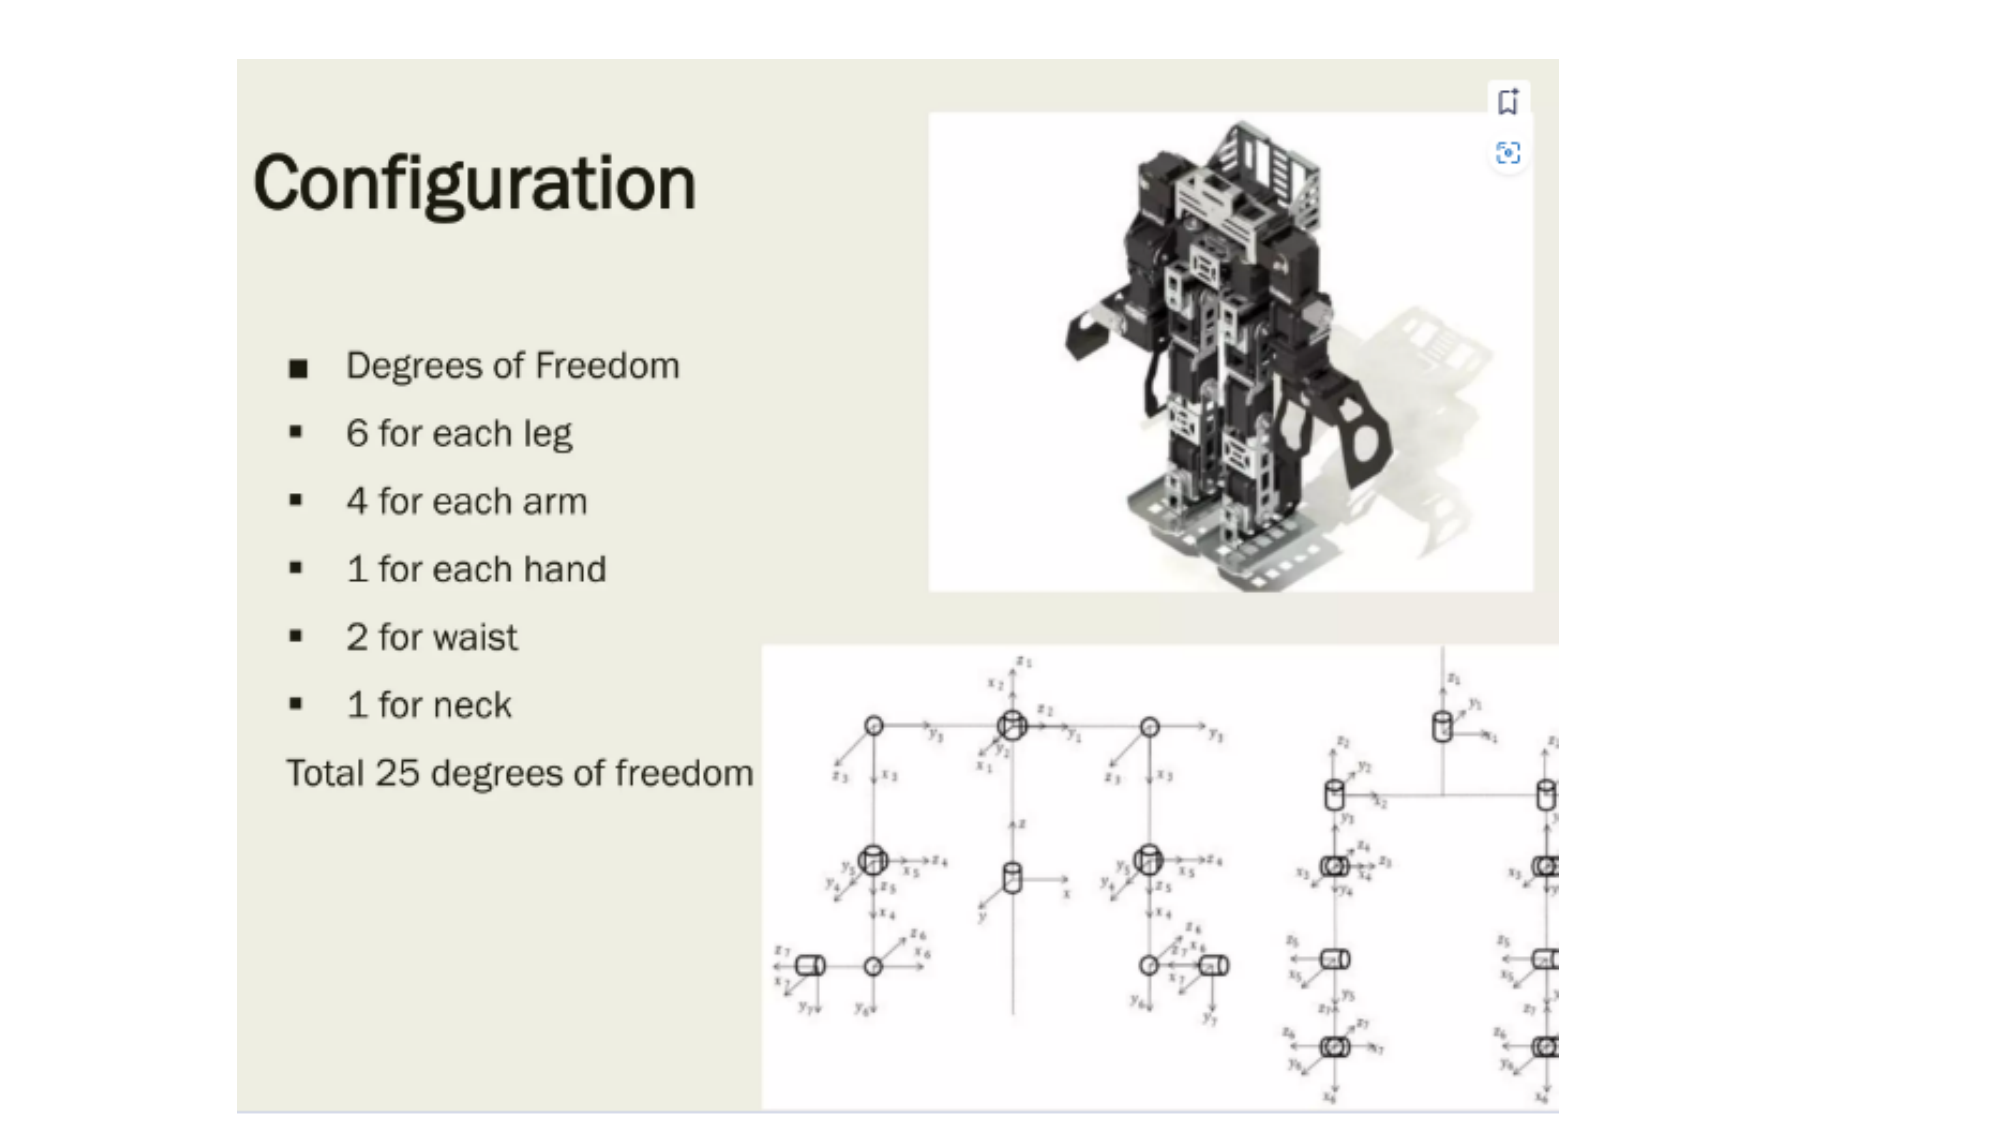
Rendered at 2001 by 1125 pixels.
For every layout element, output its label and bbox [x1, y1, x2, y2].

list [237, 59, 1559, 1116]
